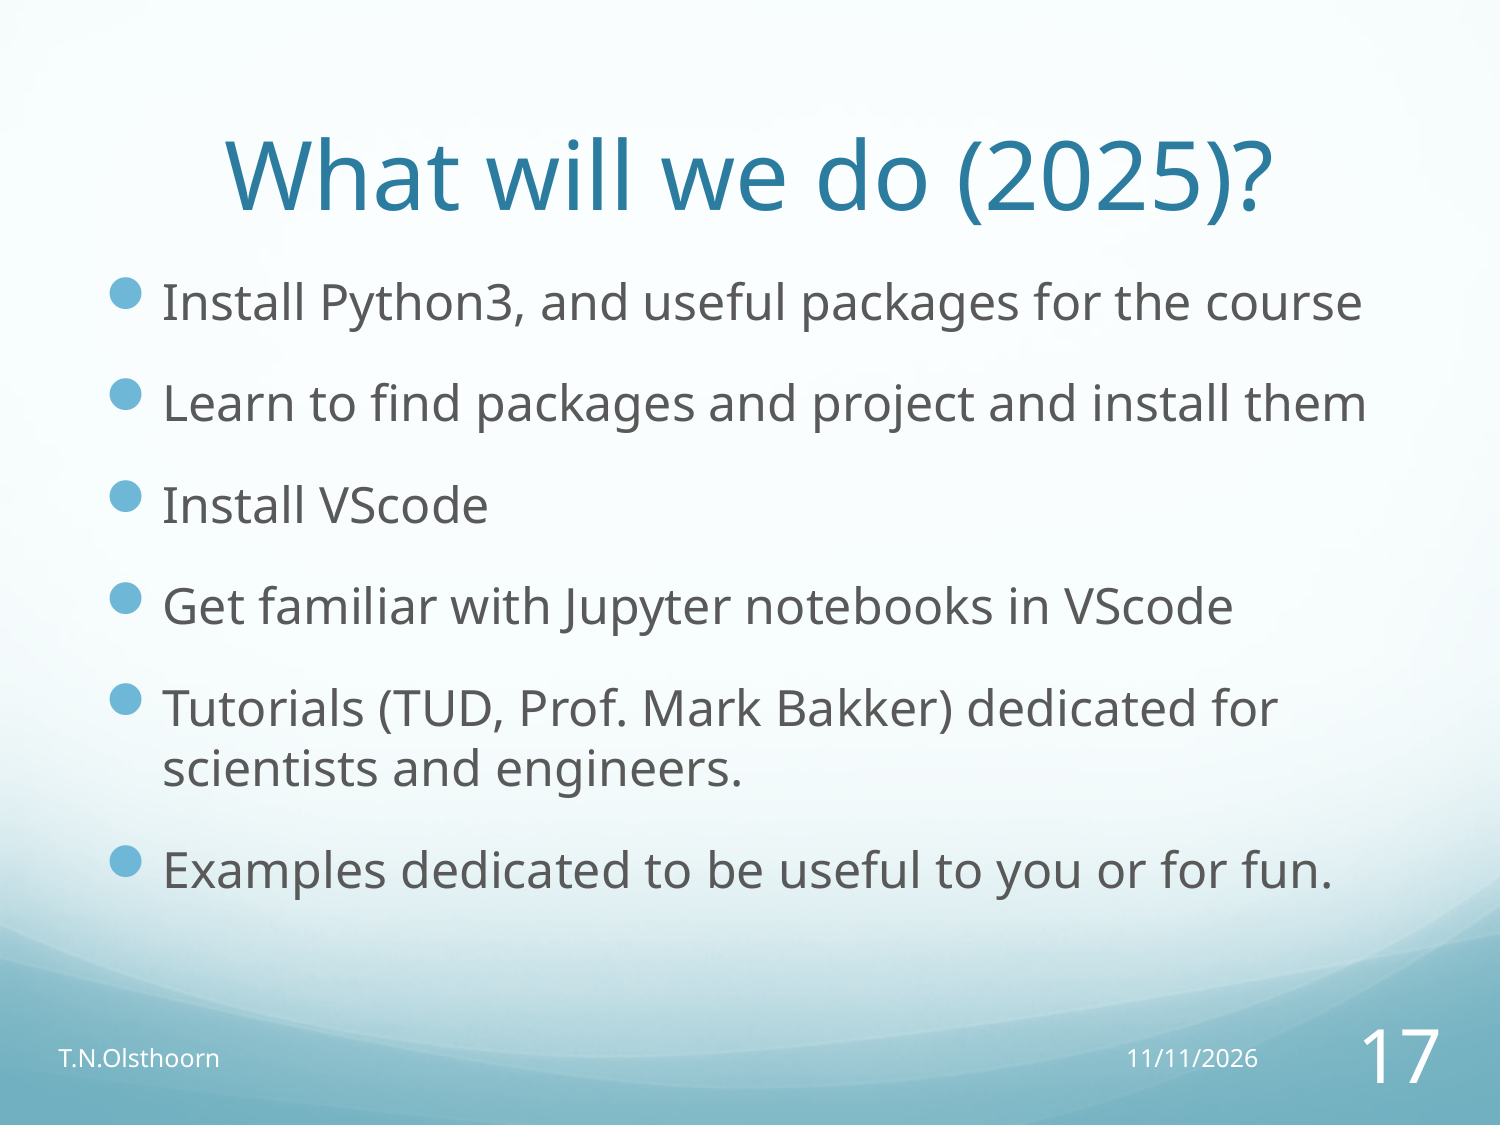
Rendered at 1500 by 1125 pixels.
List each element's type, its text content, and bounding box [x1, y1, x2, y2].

footer T.N.Olsthoorn [43, 1029, 838, 1090]
slide_number 17 [1295, 1029, 1459, 1090]
list Install Python3, and useful packages for the course Learn to find packages and project and install them Install VScode Get familiar with Jupyter notebooks in VScode Tutorials (TUD, Prof. Mark Bakker) dedicated for scientists and engineers. Examples dedicated to be useful to you or for fun. [90, 262, 1410, 975]
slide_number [923, 1029, 1274, 1090]
title What will we do (2025)? [90, 17, 1410, 237]
